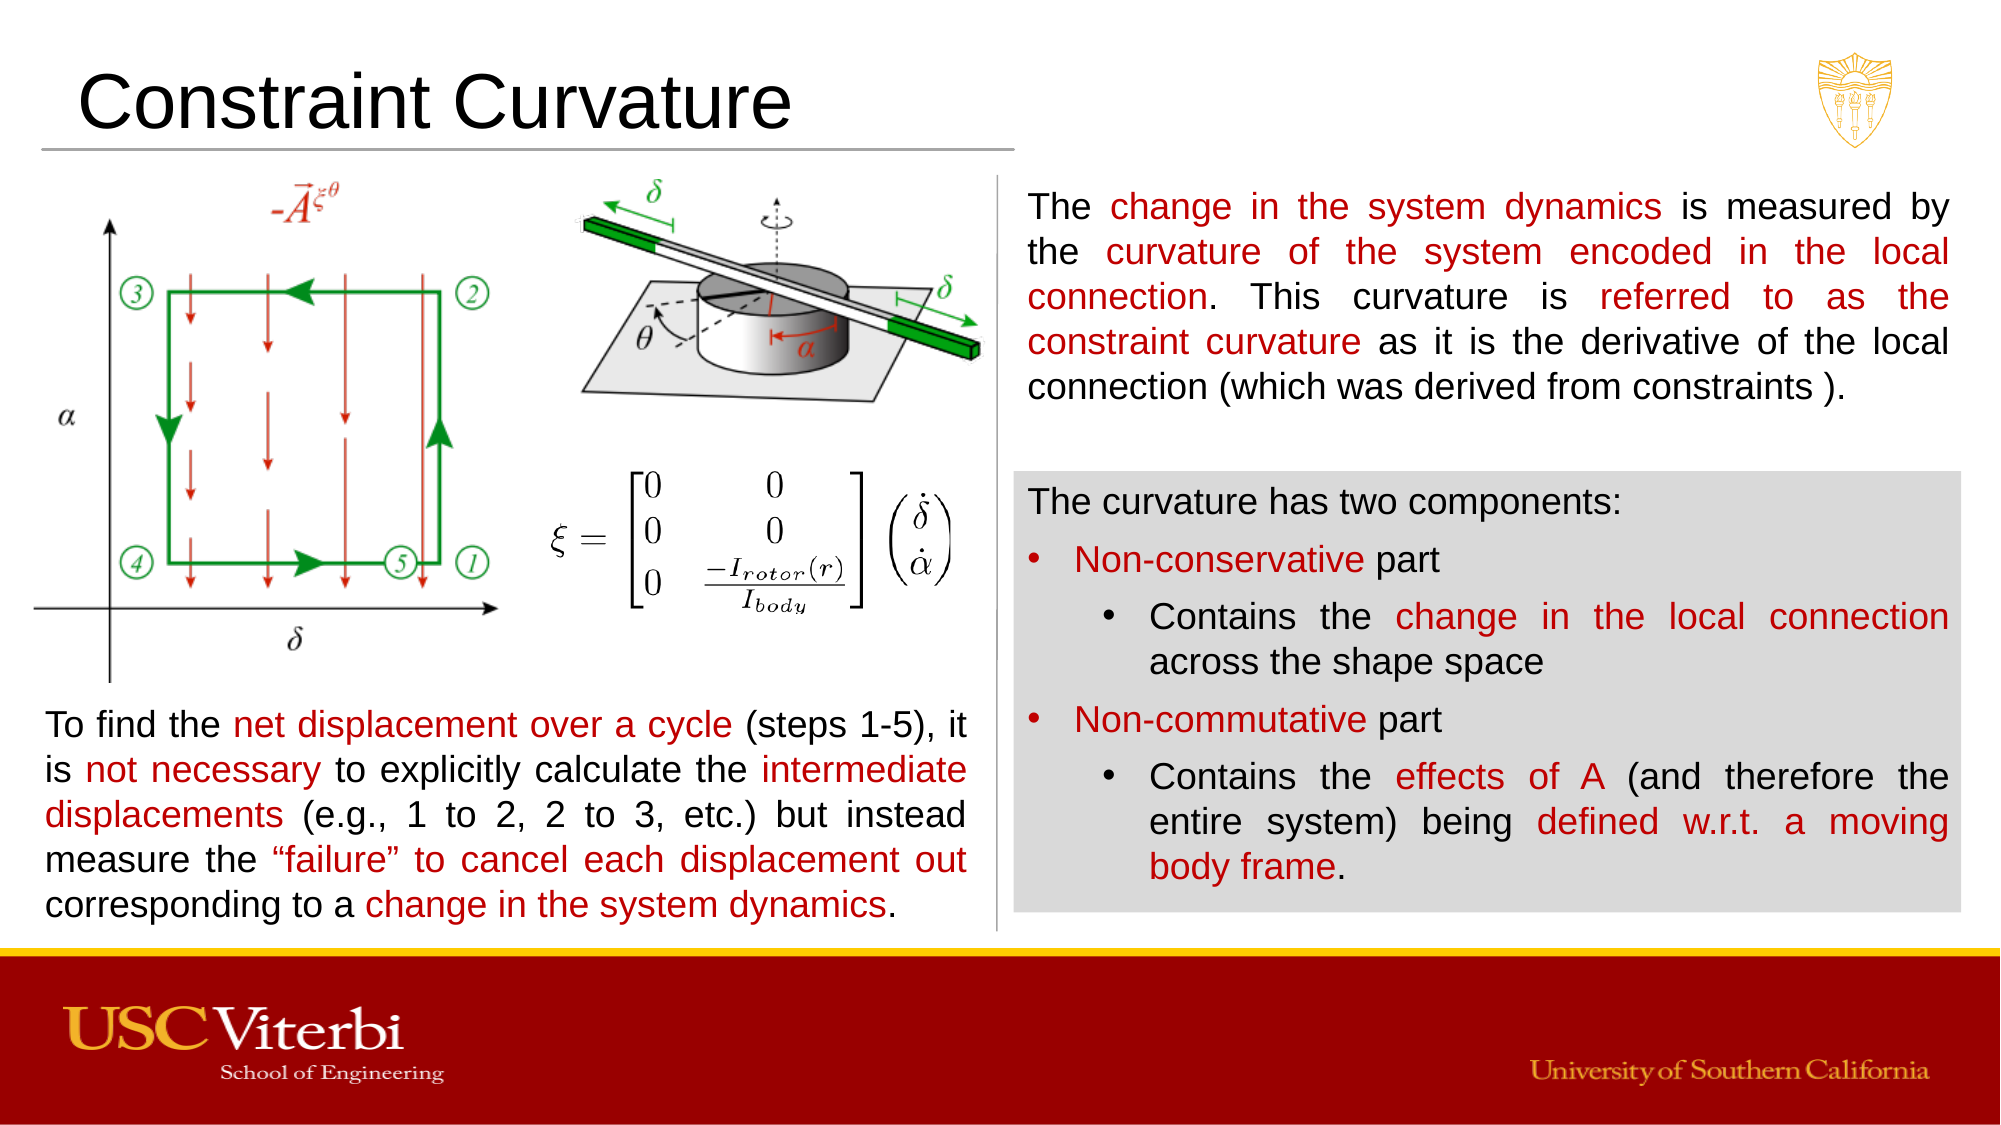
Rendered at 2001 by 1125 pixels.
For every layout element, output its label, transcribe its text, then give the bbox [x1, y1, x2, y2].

picture [1793, 38, 1917, 162]
picture [33, 178, 1000, 683]
picture [63, 1006, 445, 1084]
text_box [1011, 469, 1963, 915]
picture [1530, 1059, 1930, 1086]
subtitle Constraint Curvature [62, 45, 1250, 150]
